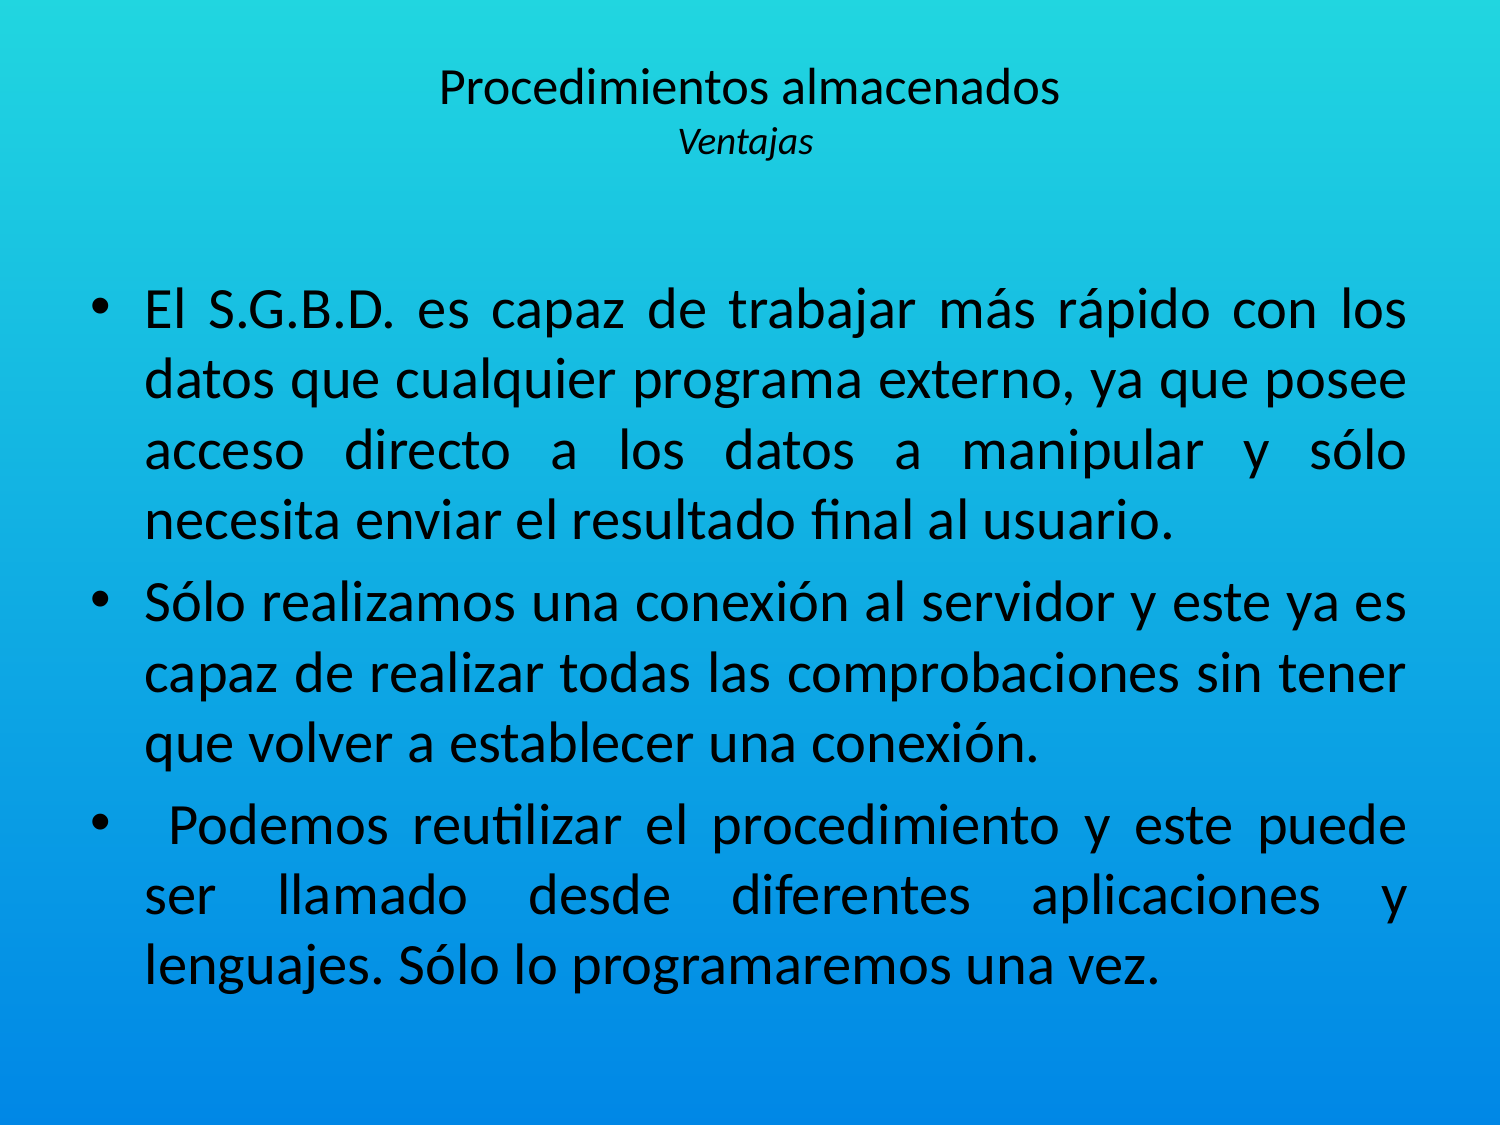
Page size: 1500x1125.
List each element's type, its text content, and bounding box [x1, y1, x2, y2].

title Procedimientos almacenados Ventajas [75, 45, 1425, 233]
list El S.G.B.D. es capaz de trabajar más rápido con los datos que cualquier programa externo, ya que posee acceso directo a los datos a manipular y sólo necesita enviar el resultado ﬁnal al usuario. Sólo realizamos una conexión al servidor y este ya es capaz de realizar todas las comprobaciones sin tener que volver a establecer una conexión. Podemos reutilizar el procedimiento y este puede ser llamado desde diferentes aplicaciones y lenguajes. Sólo lo programaremos una vez. [75, 262, 1425, 1005]
